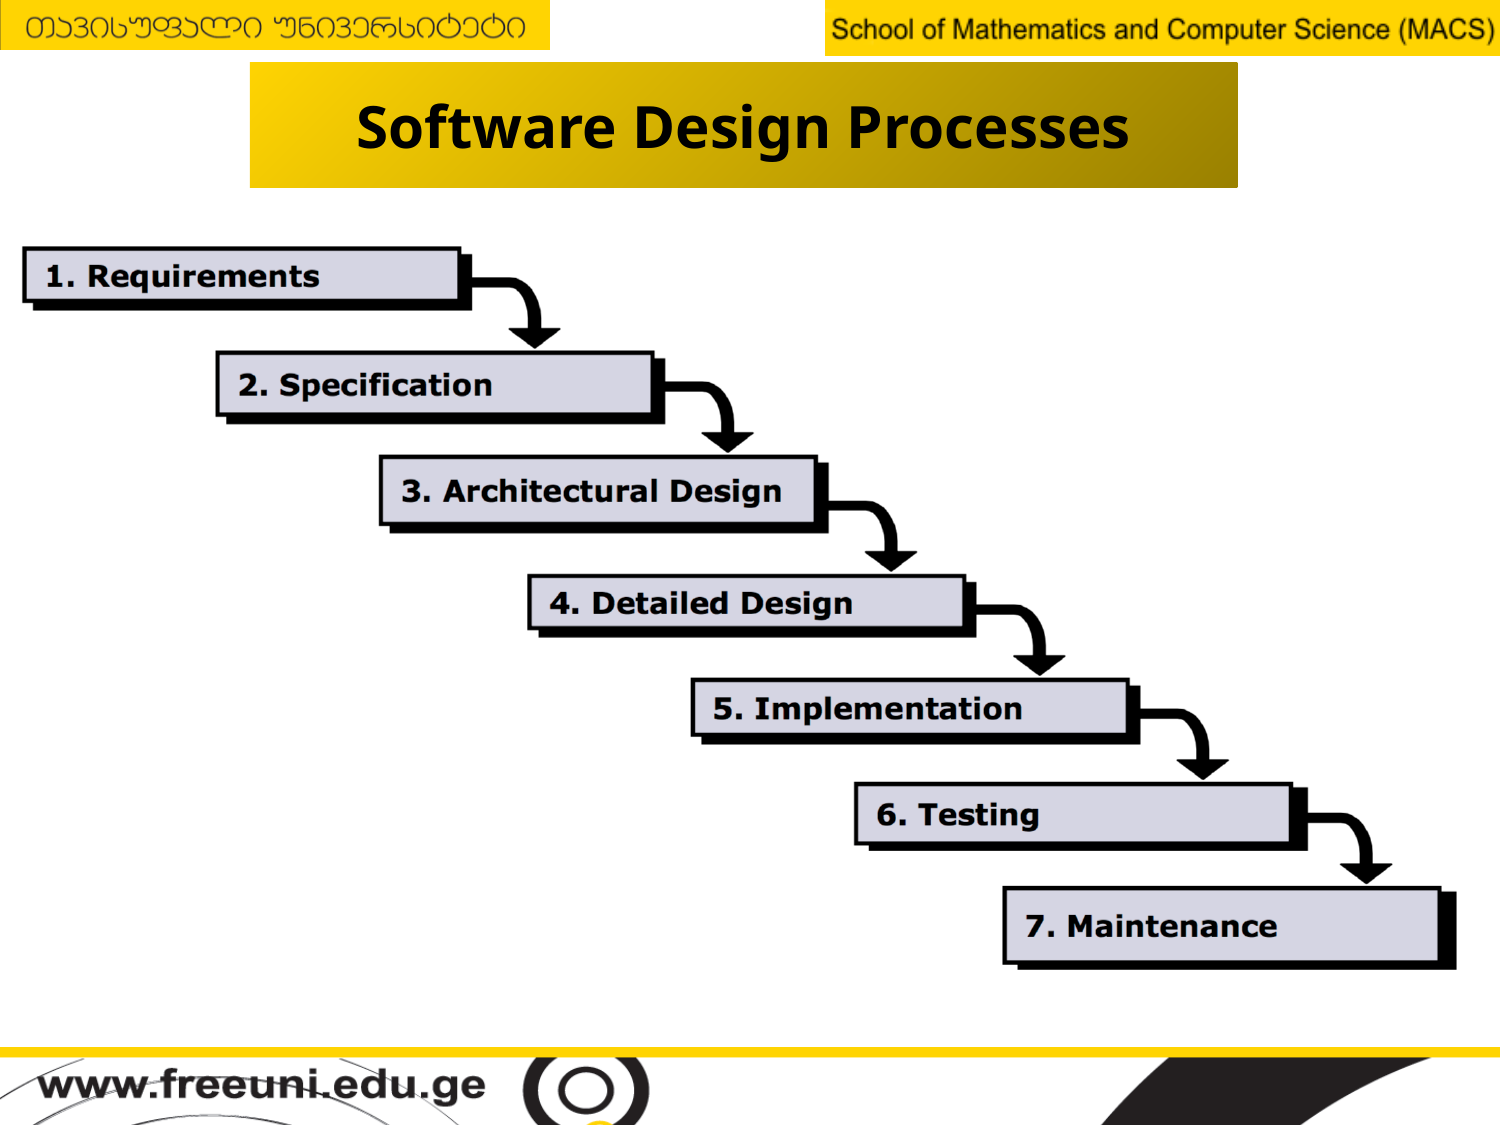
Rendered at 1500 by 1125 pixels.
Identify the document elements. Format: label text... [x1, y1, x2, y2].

picture [0, 227, 1500, 1005]
picture [0, 1047, 1500, 1125]
text_box Software Design Processes [249, 62, 1238, 188]
picture [824, 0, 1500, 56]
picture [0, 0, 551, 50]
